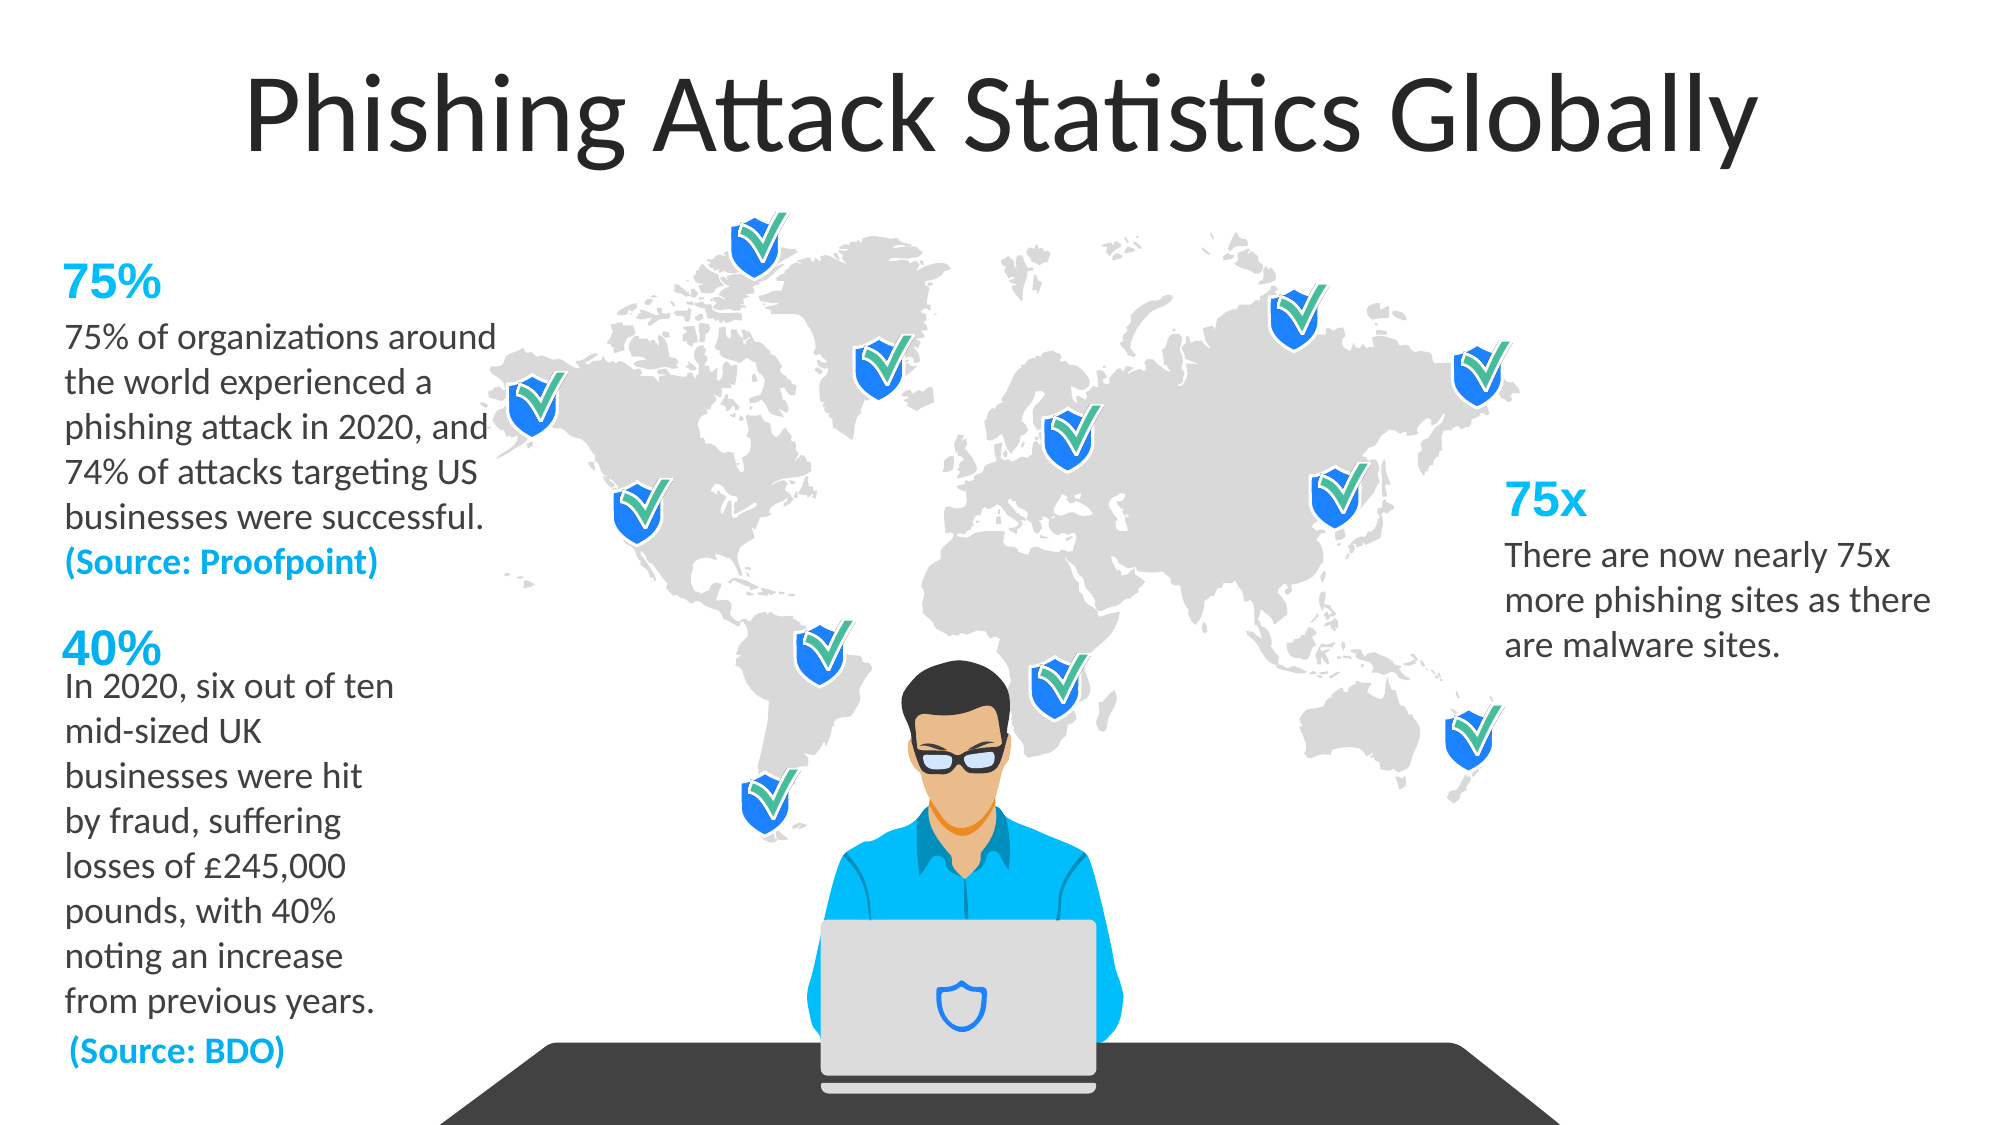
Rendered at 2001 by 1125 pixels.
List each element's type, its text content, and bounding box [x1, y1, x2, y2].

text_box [0, 607, 412, 1080]
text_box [480, 232, 1520, 660]
list Phishing Attack Statistics Globally [53, 55, 1952, 175]
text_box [1310, 462, 1371, 531]
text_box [853, 334, 915, 402]
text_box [439, 660, 1561, 1125]
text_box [740, 768, 801, 837]
text_box 75% of organizations around the world experienced a phishing attack in 2020, and 74% of attacks targeting US businesses were successful. (Source: Proofpoint) [0, 304, 480, 590]
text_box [1443, 704, 1505, 773]
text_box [507, 371, 568, 439]
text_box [1269, 283, 1330, 352]
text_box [729, 211, 791, 280]
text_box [1489, 463, 1954, 675]
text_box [1452, 340, 1513, 408]
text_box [1042, 404, 1104, 473]
text_box 75% [18, 241, 206, 304]
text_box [794, 619, 856, 687]
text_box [1030, 653, 1091, 721]
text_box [612, 478, 673, 546]
